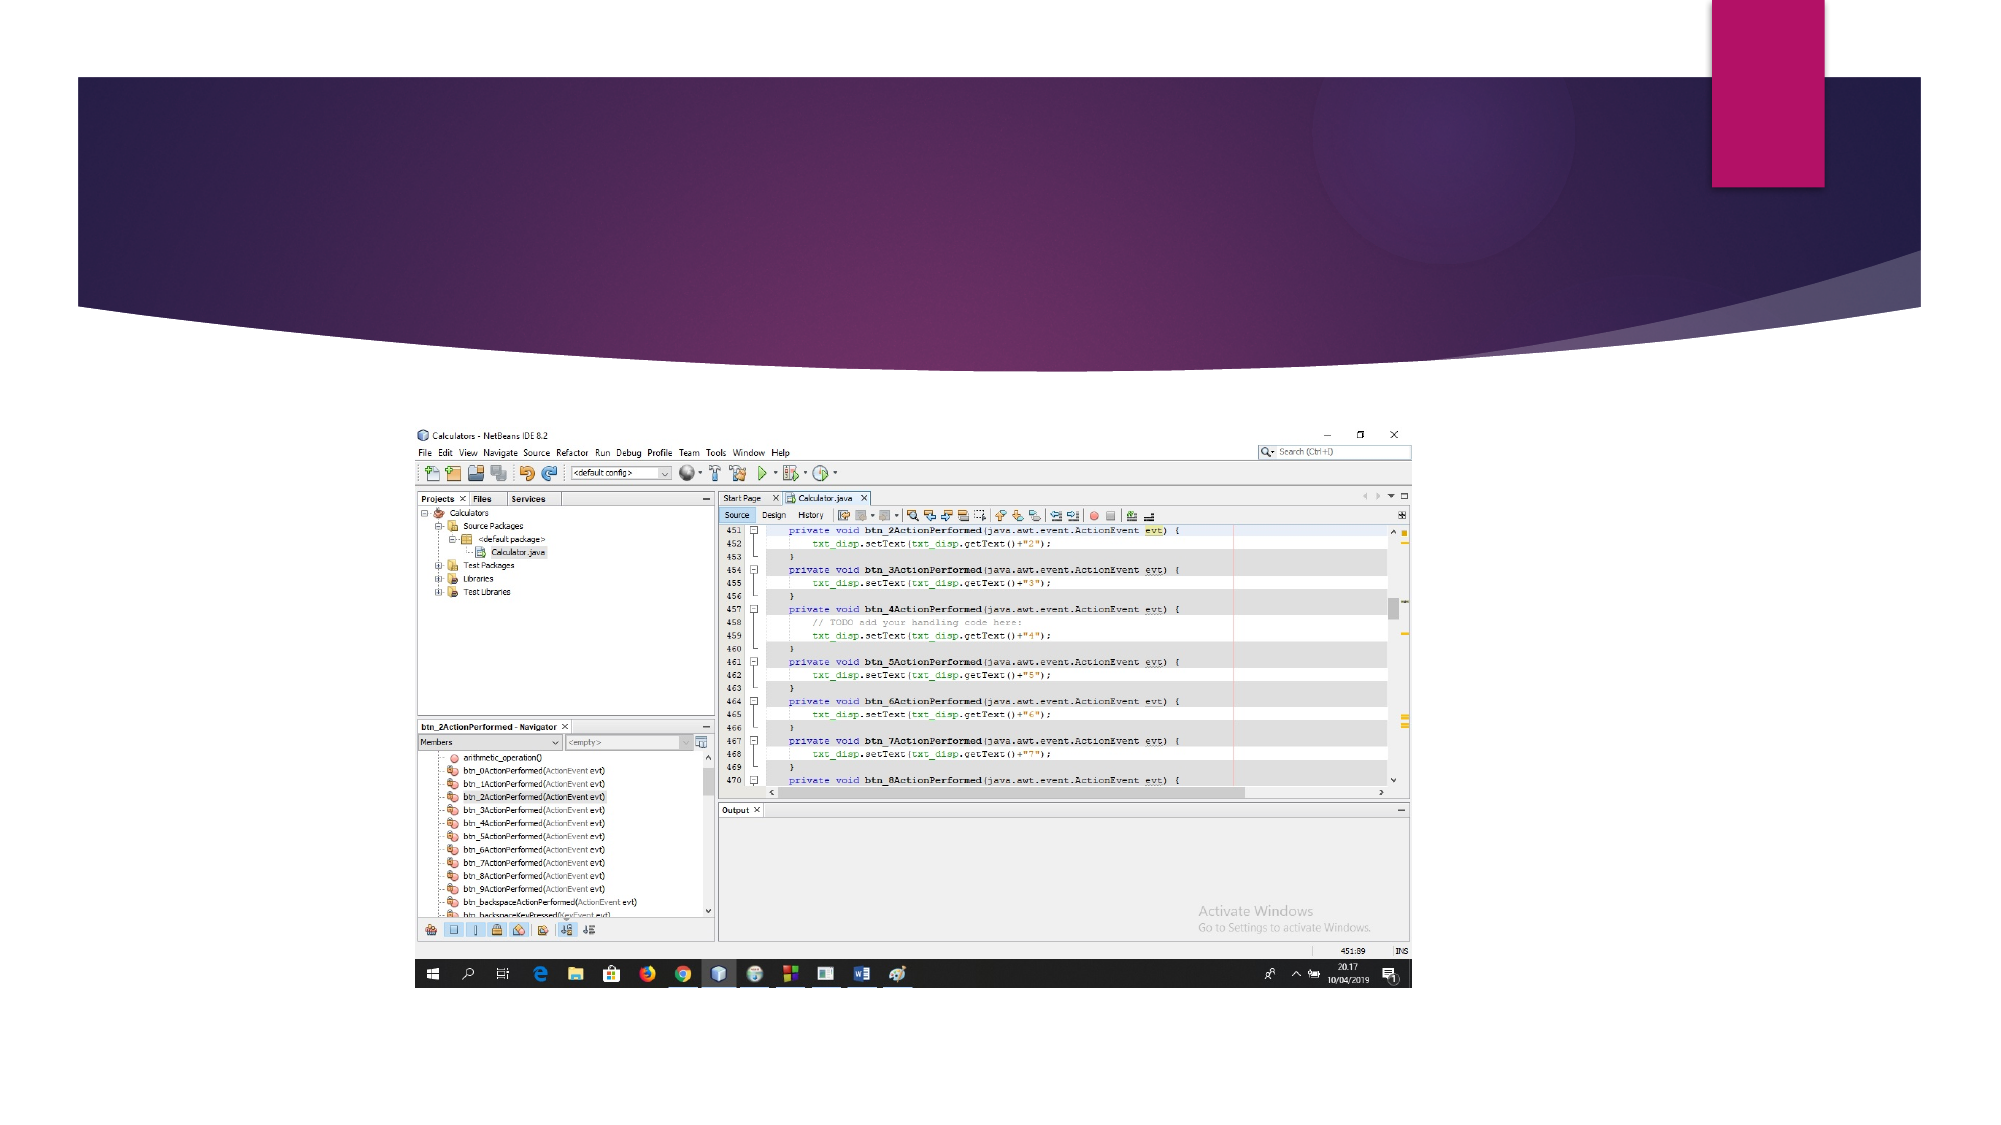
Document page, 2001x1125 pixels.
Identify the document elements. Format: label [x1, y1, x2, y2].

list [414, 426, 1413, 988]
